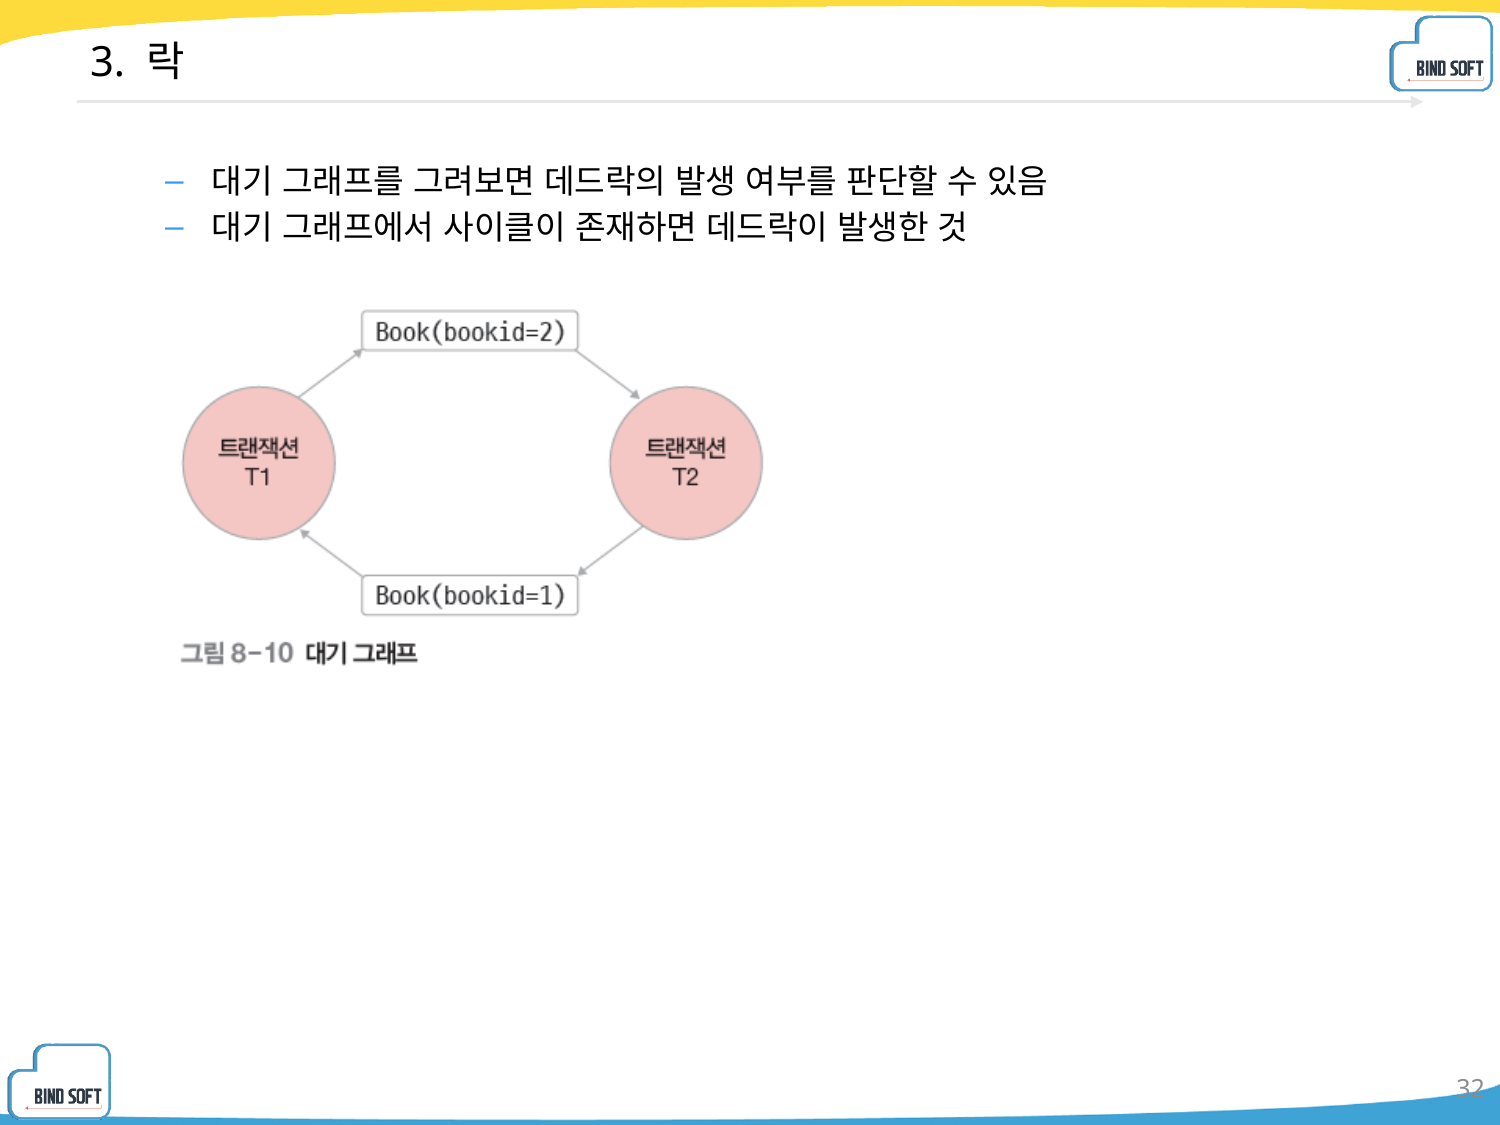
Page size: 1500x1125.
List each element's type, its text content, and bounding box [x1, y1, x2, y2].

picture [175, 302, 768, 669]
picture [0, 1003, 1500, 1125]
list 대기 그래프를 그려보면 데드락의 발생 여부를 판단할 수 있음 대기 그래프에서 사이클이 존재하면 데드락이 발생한 것 [75, 152, 1425, 806]
slide_number 32 [1149, 1068, 1500, 1111]
title 3. 락 [75, 11, 1425, 108]
picture [0, 0, 1500, 96]
